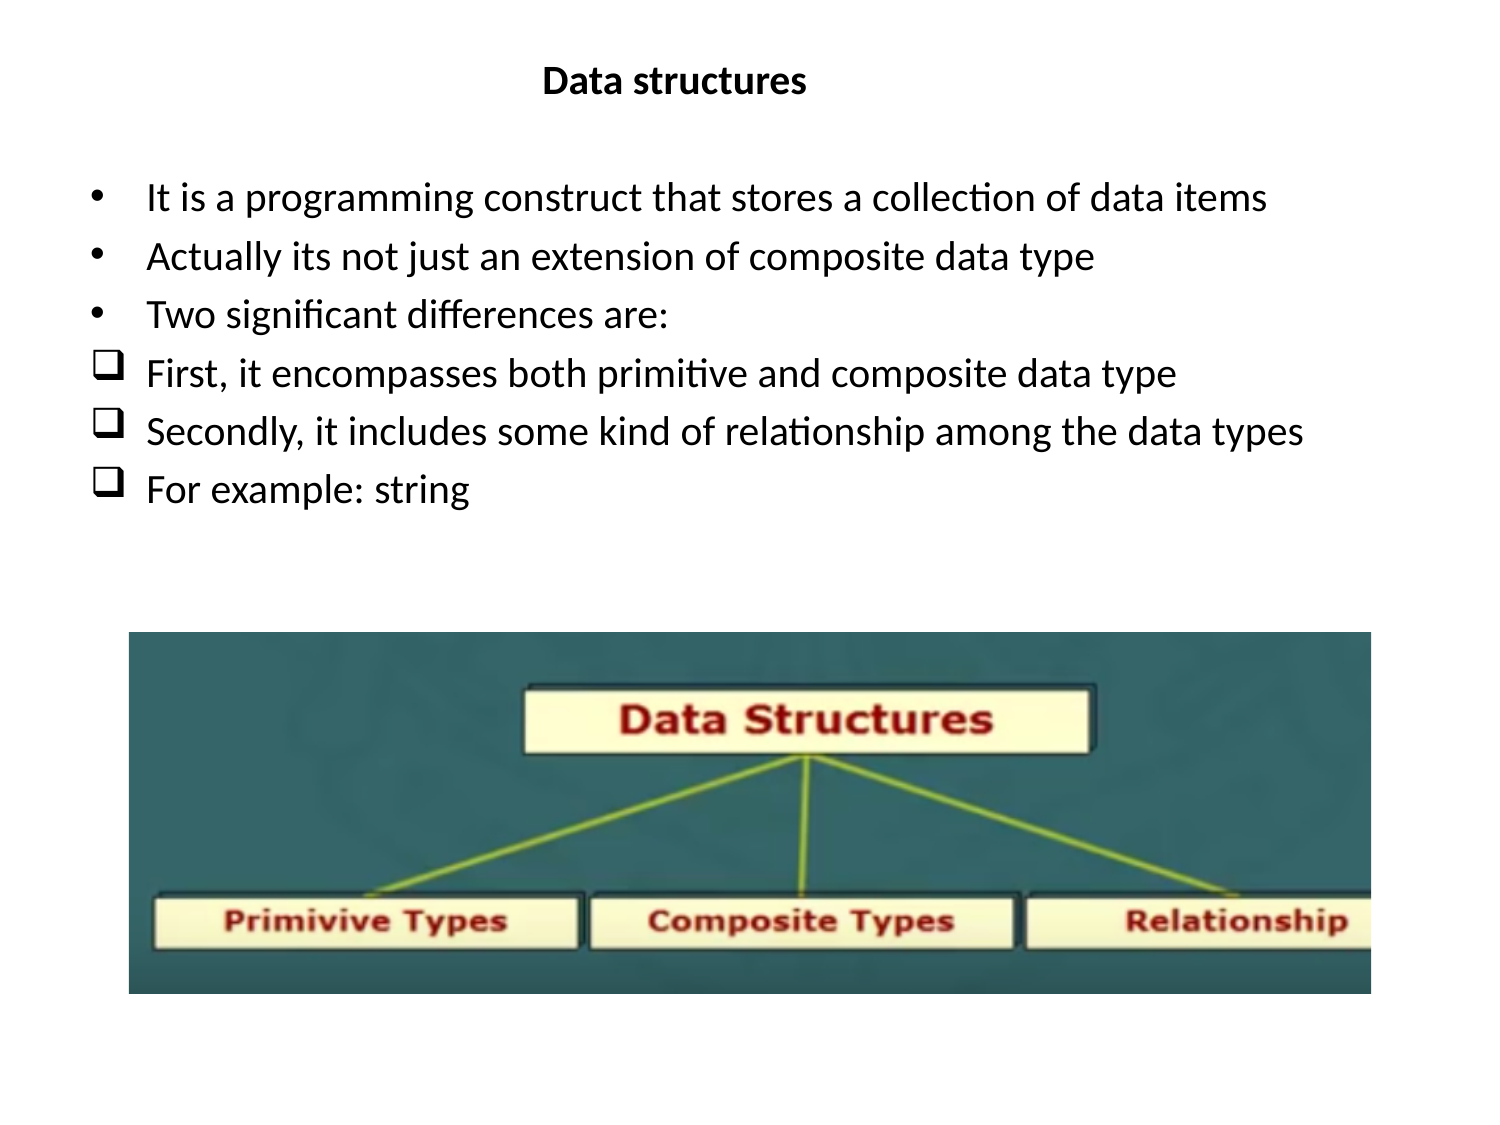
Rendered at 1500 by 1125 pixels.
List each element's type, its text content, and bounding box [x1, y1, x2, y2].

title Data structures [0, 24, 1350, 130]
list It is a programming construct that stores a collection of data items Actually its not just an extension of composite data type Two significant differences are: First, it encompasses both primitive and composite data type Secondly, it includes some kind of relationship among the data types For example: string [75, 162, 1425, 600]
picture [128, 632, 1372, 995]
